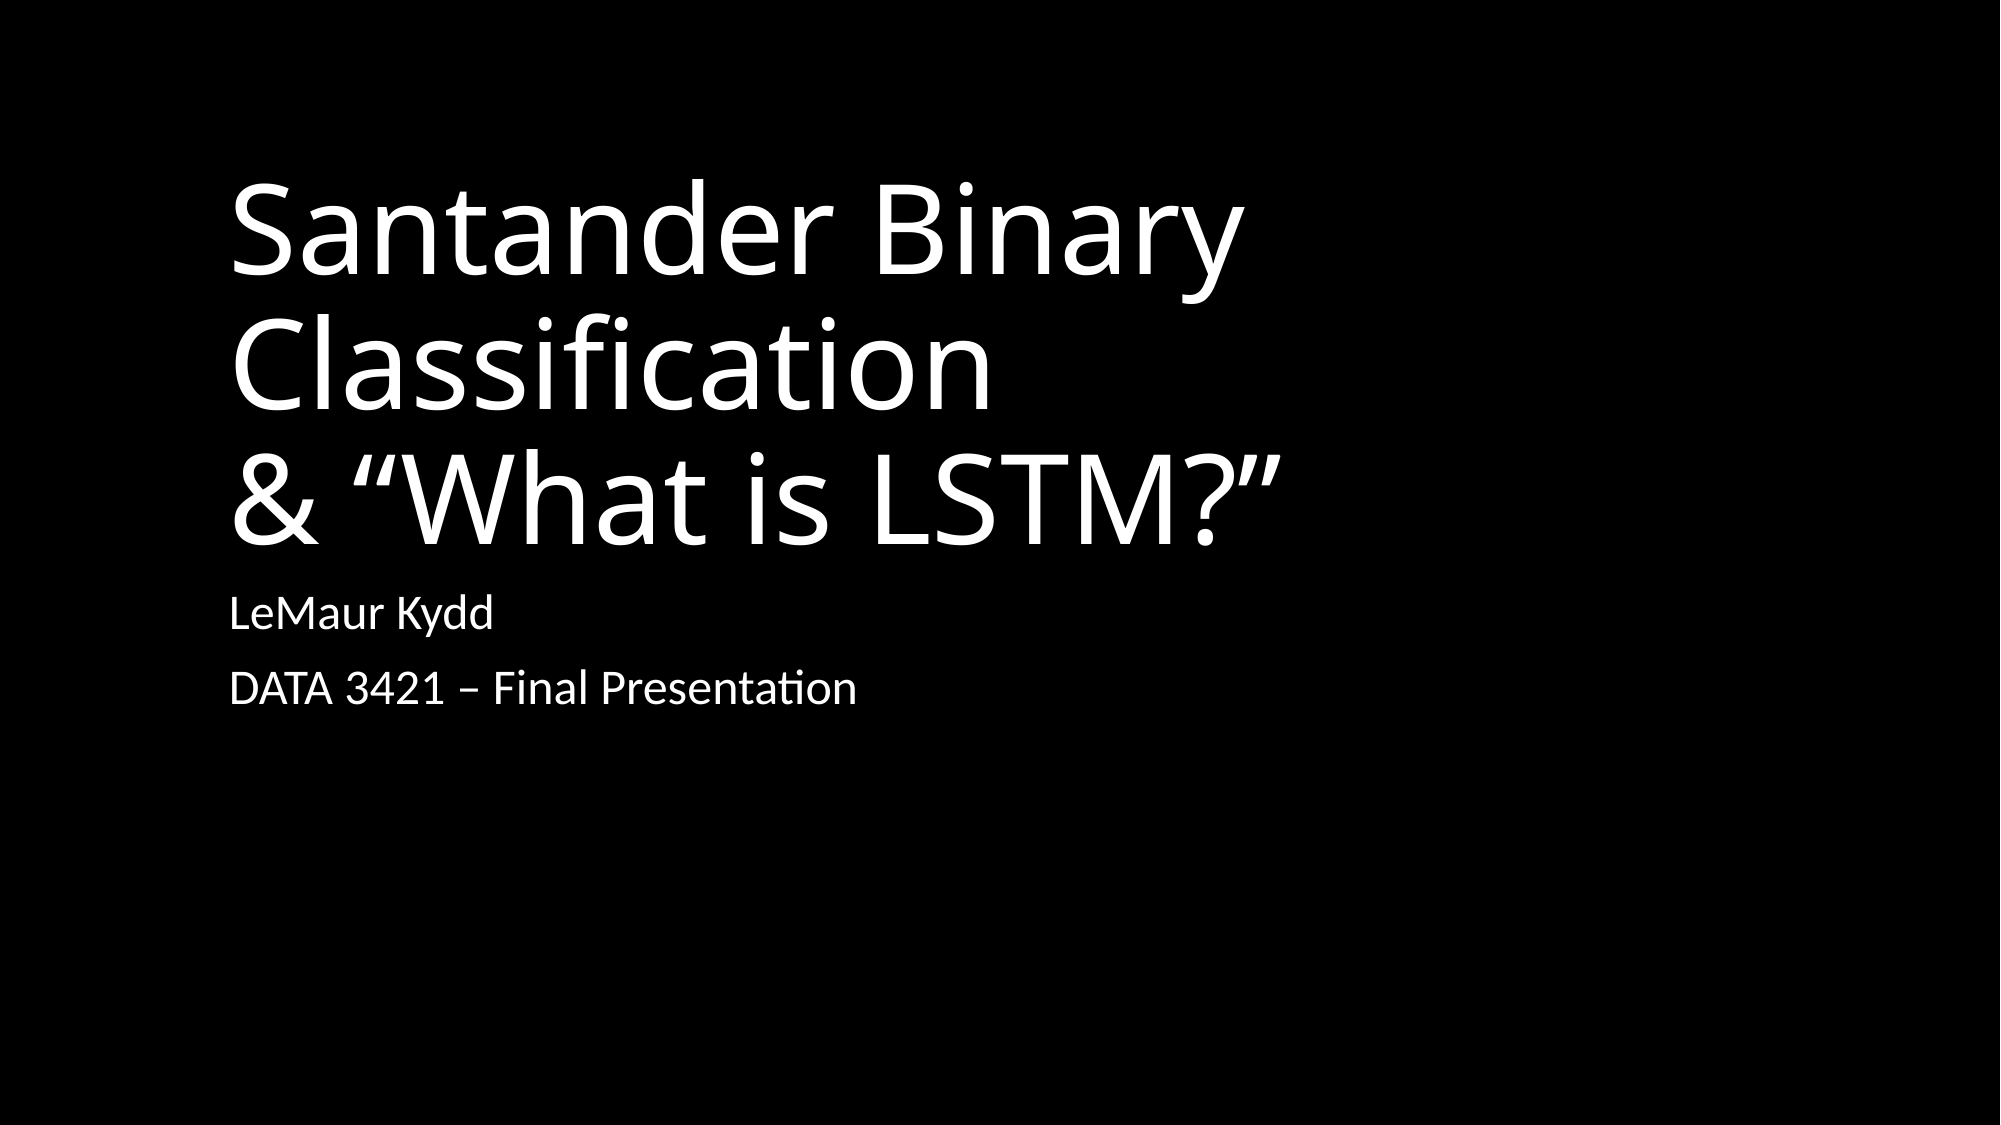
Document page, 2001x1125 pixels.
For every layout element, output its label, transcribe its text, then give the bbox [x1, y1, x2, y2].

title Santander Binary Classification & “What is LSTM?” [213, 187, 1787, 579]
subtitle LeMaur Kydd DATA 3421 – Final Presentation [213, 578, 1714, 851]
